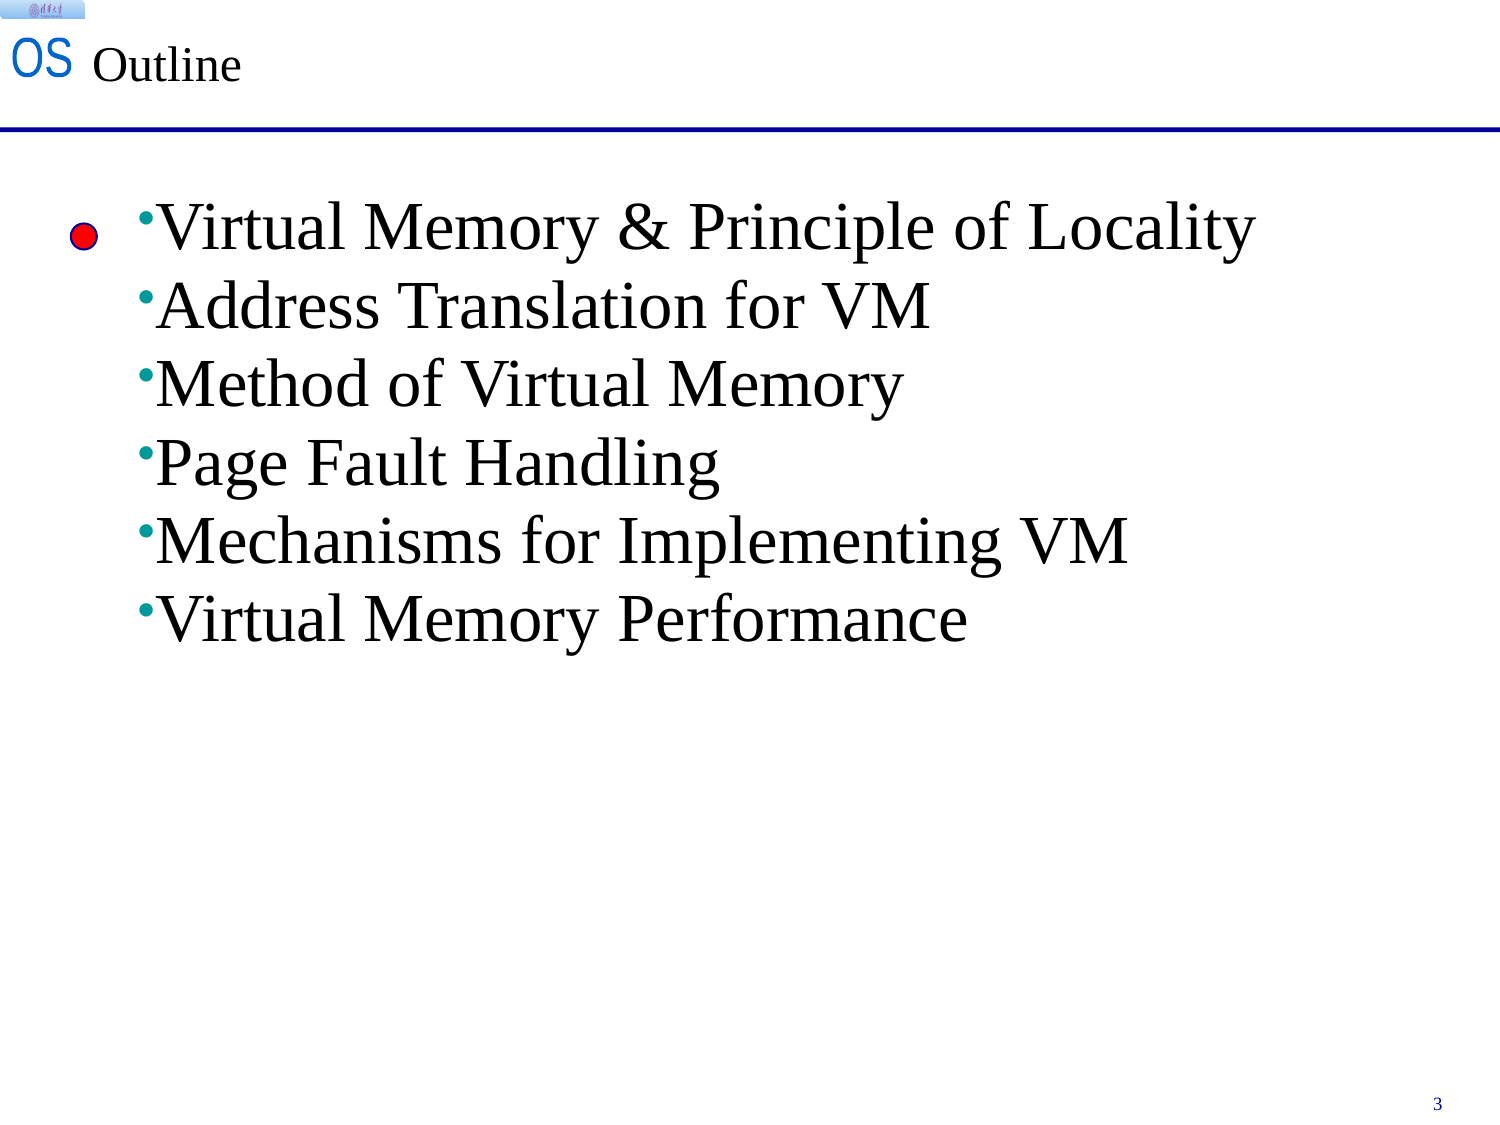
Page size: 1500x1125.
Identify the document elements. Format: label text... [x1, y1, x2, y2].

picture [0, 0, 85, 19]
title Outline [92, 36, 1419, 100]
subtitle Virtual Memory & Principle of Locality Address Translation for VM Method of Virtual Memory Page Fault Handling Mechanisms for Implementing VM Virtual Memory Performance [137, 187, 1489, 849]
text_box [70, 223, 97, 250]
